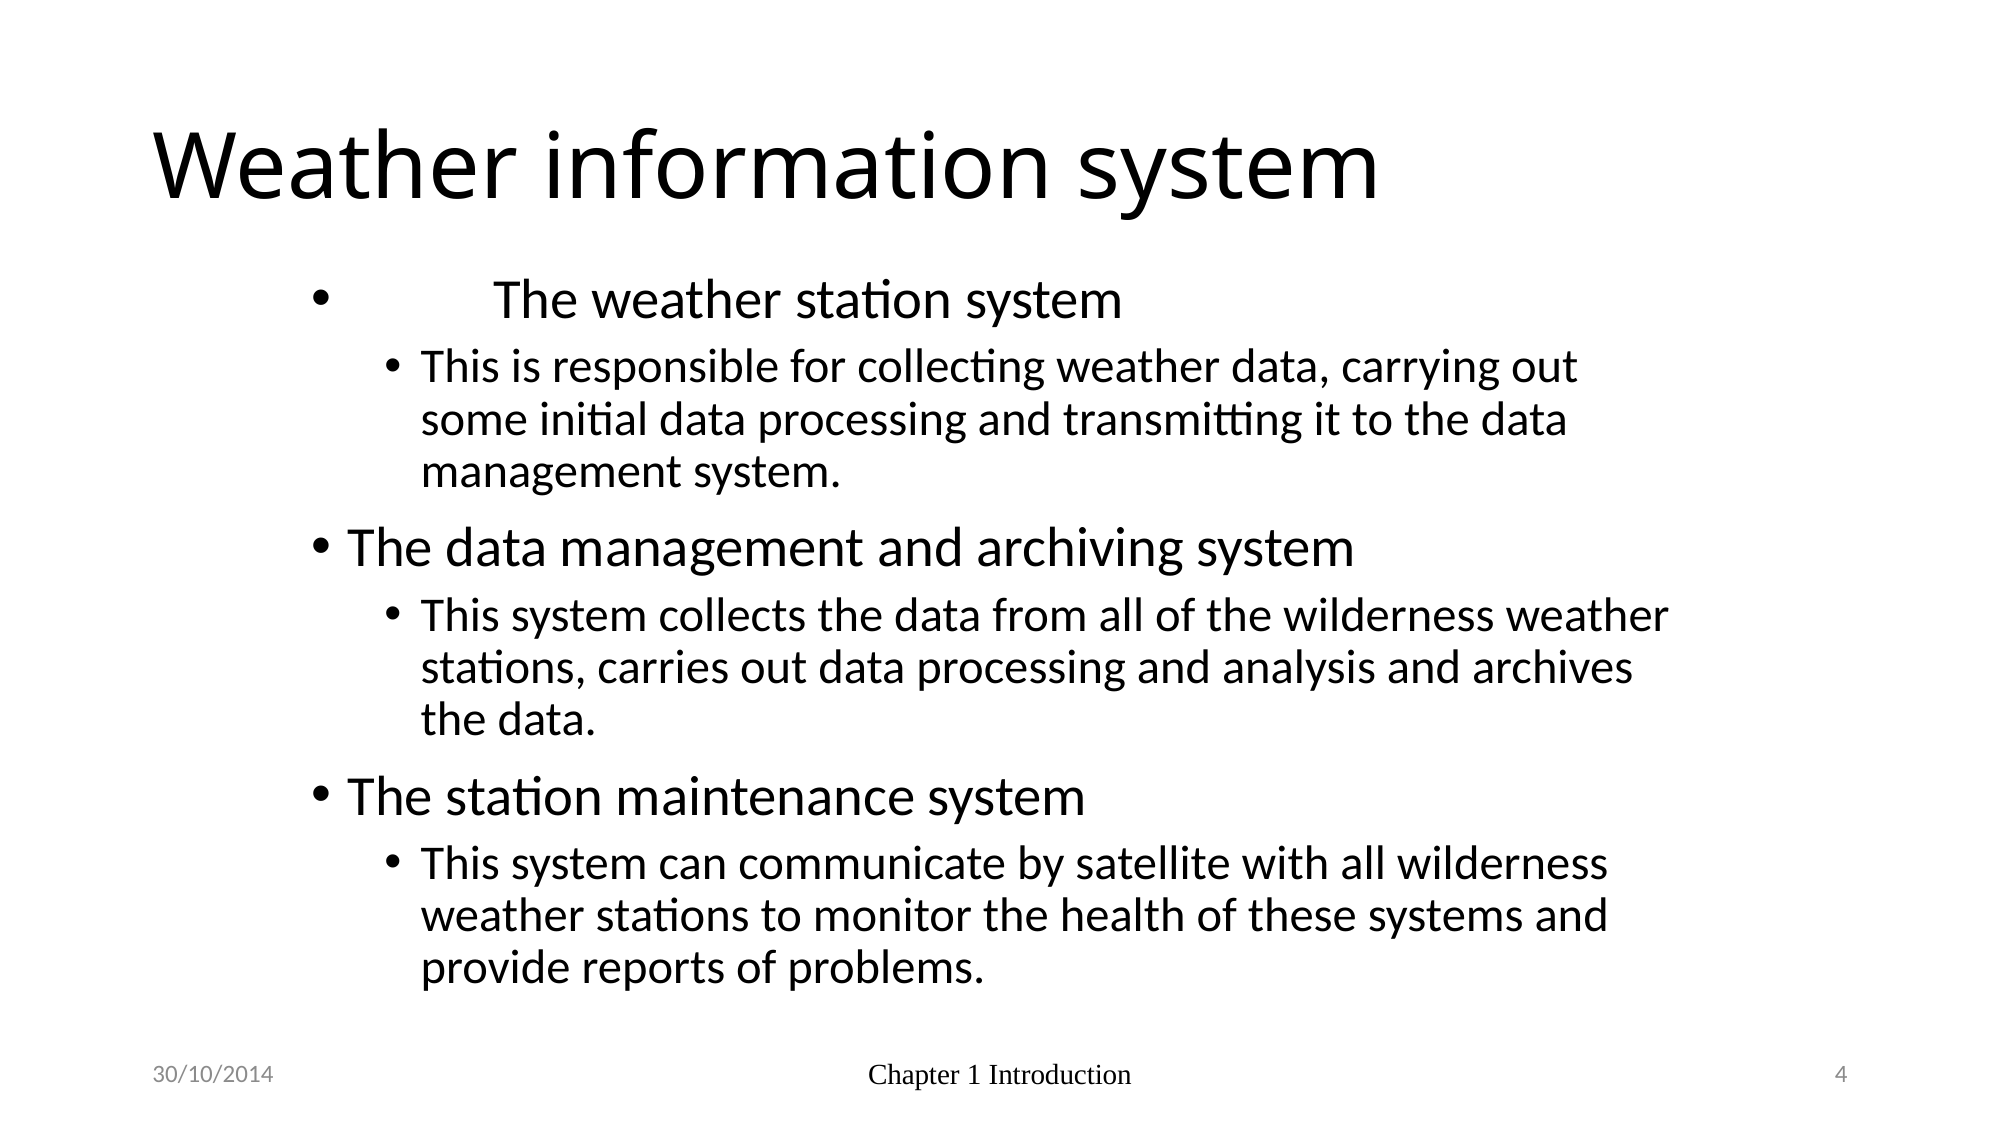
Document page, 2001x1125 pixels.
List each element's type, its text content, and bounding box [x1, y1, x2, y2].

slide_number 4 [1412, 1042, 1863, 1103]
footer Chapter 1 Introduction [662, 1042, 1338, 1103]
title Weather information system [137, 59, 1863, 278]
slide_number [137, 1042, 588, 1103]
list The weather station system This is responsible for collecting weather data, carrying out some initial data processing and transmitting it to the data management system. The data management and archiving system This system collects the data from all of the wilderness weather stations, carries out data processing and analysis and archives the data. The station maintenance system This system can communicate by satellite with all wilderness weather stations to monitor the health of these systems and provide reports of problems. [296, 262, 1709, 1005]
